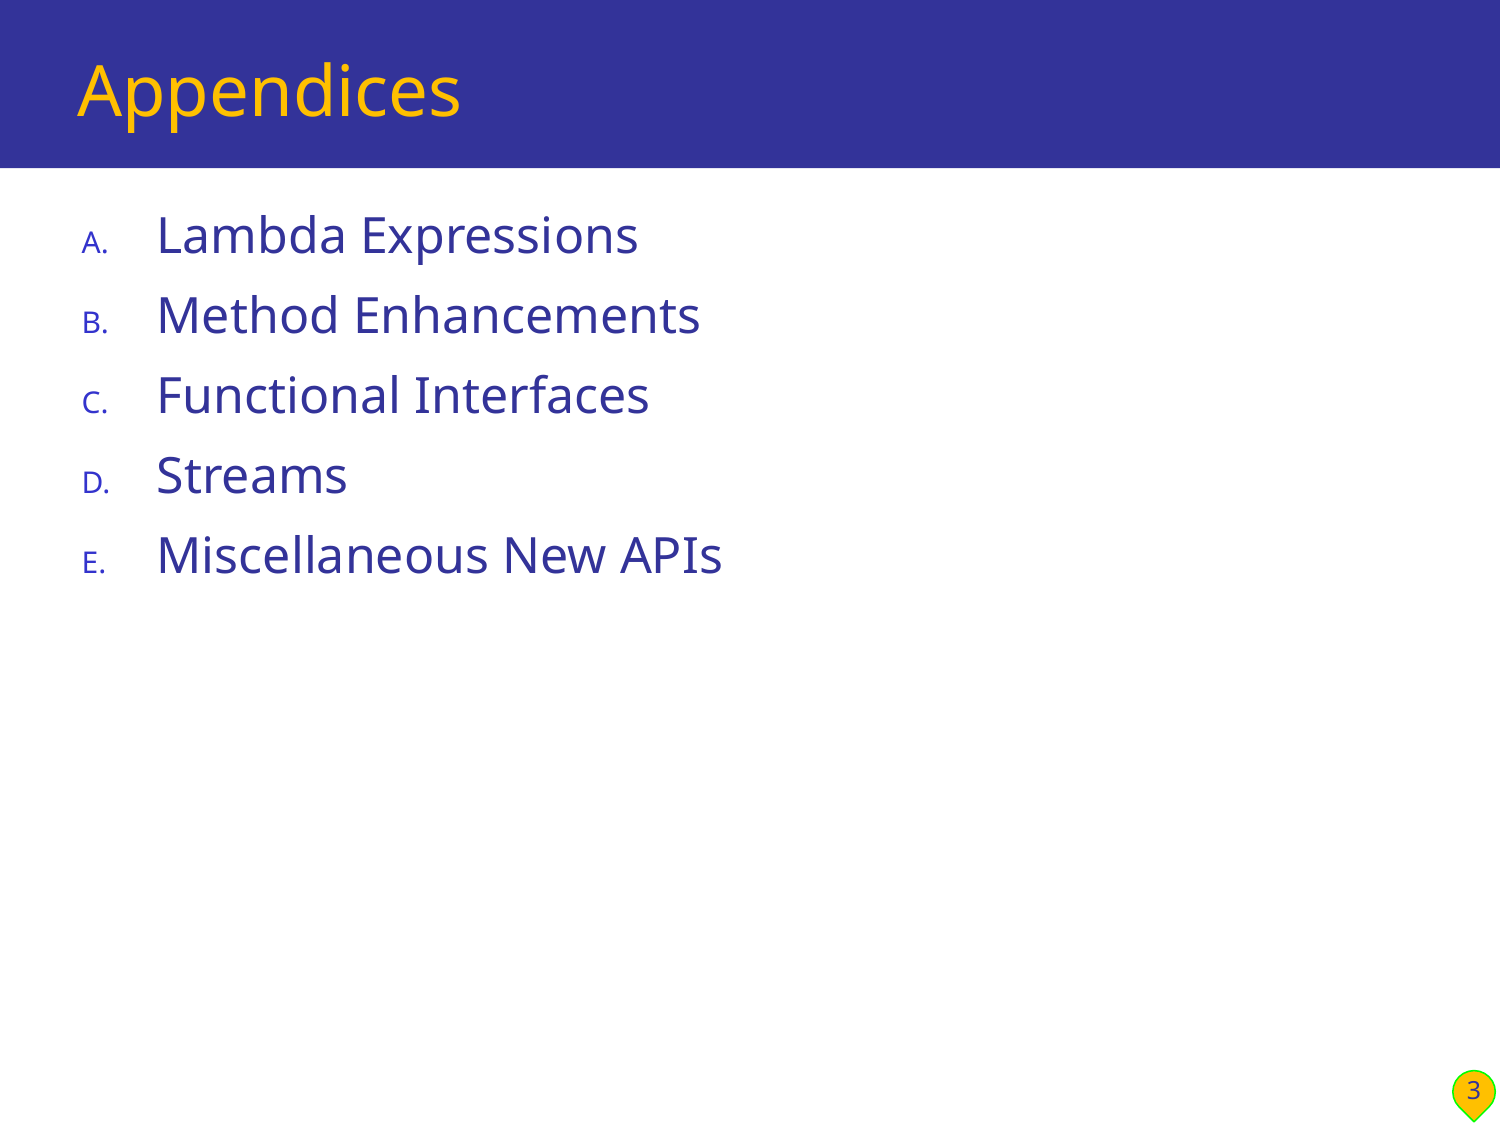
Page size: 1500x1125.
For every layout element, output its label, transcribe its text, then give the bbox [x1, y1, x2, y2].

list Lambda Expressions Method Enhancements Functional Interfaces Streams Miscellaneous New APIs [66, 196, 1459, 1006]
title Appendices [62, 24, 1465, 139]
footer 3 [1430, 1040, 1500, 1117]
